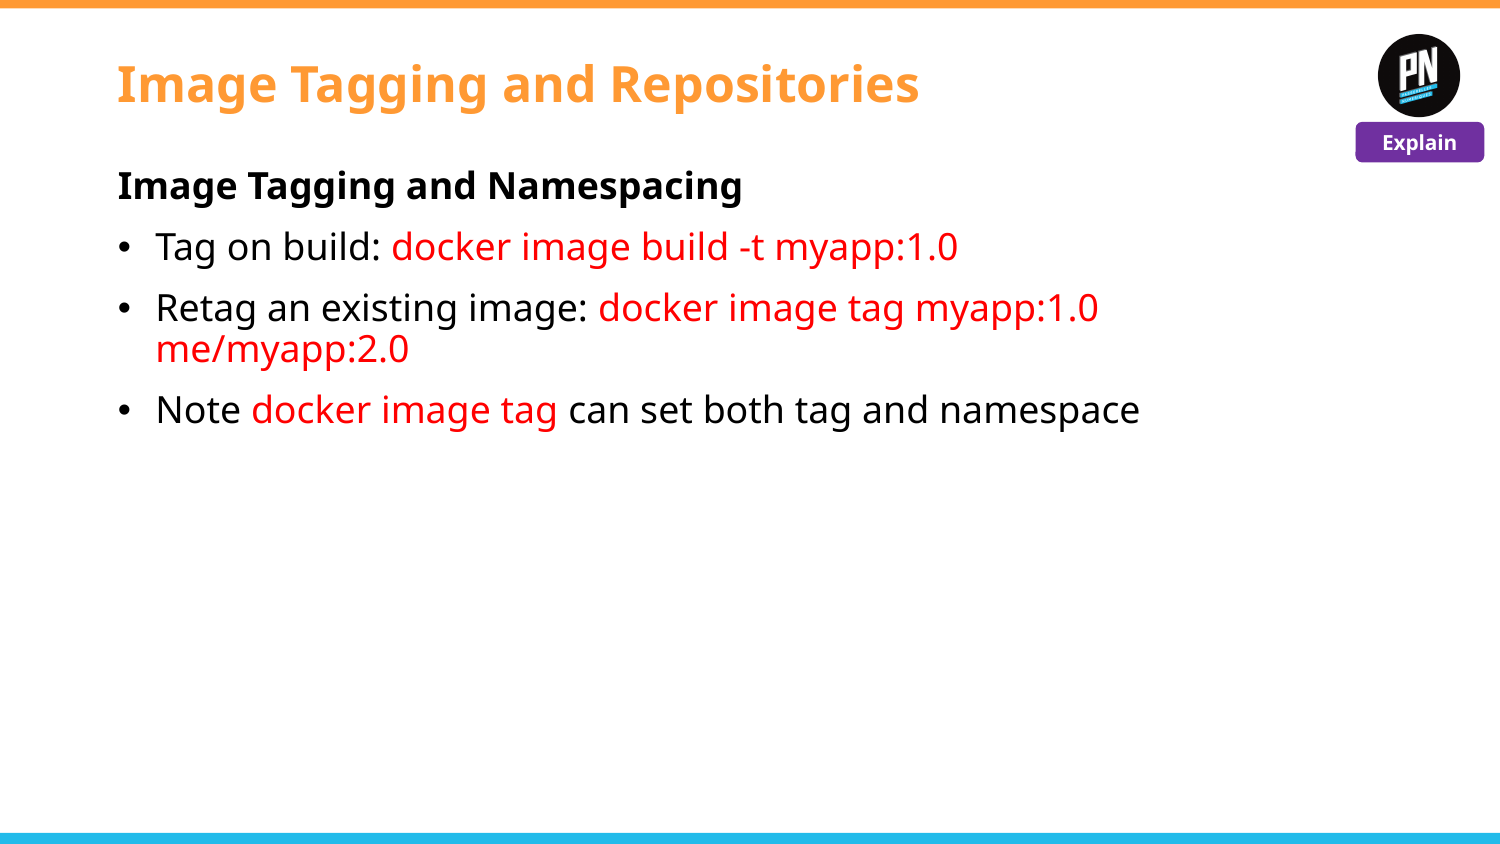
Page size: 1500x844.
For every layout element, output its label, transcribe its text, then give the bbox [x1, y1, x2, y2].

text_box Explain [1353, 119, 1487, 165]
list Image Tagging and Namespacing Tag on build: docker image build -t myapp:1.0 Retag an existing image: docker image tag myapp:1.0 me/myapp:2.0 Note docker image tag can set both tag and namespace [103, 159, 1320, 799]
title Image Tagging and Repositories [103, 45, 1397, 147]
picture [1377, 33, 1461, 118]
